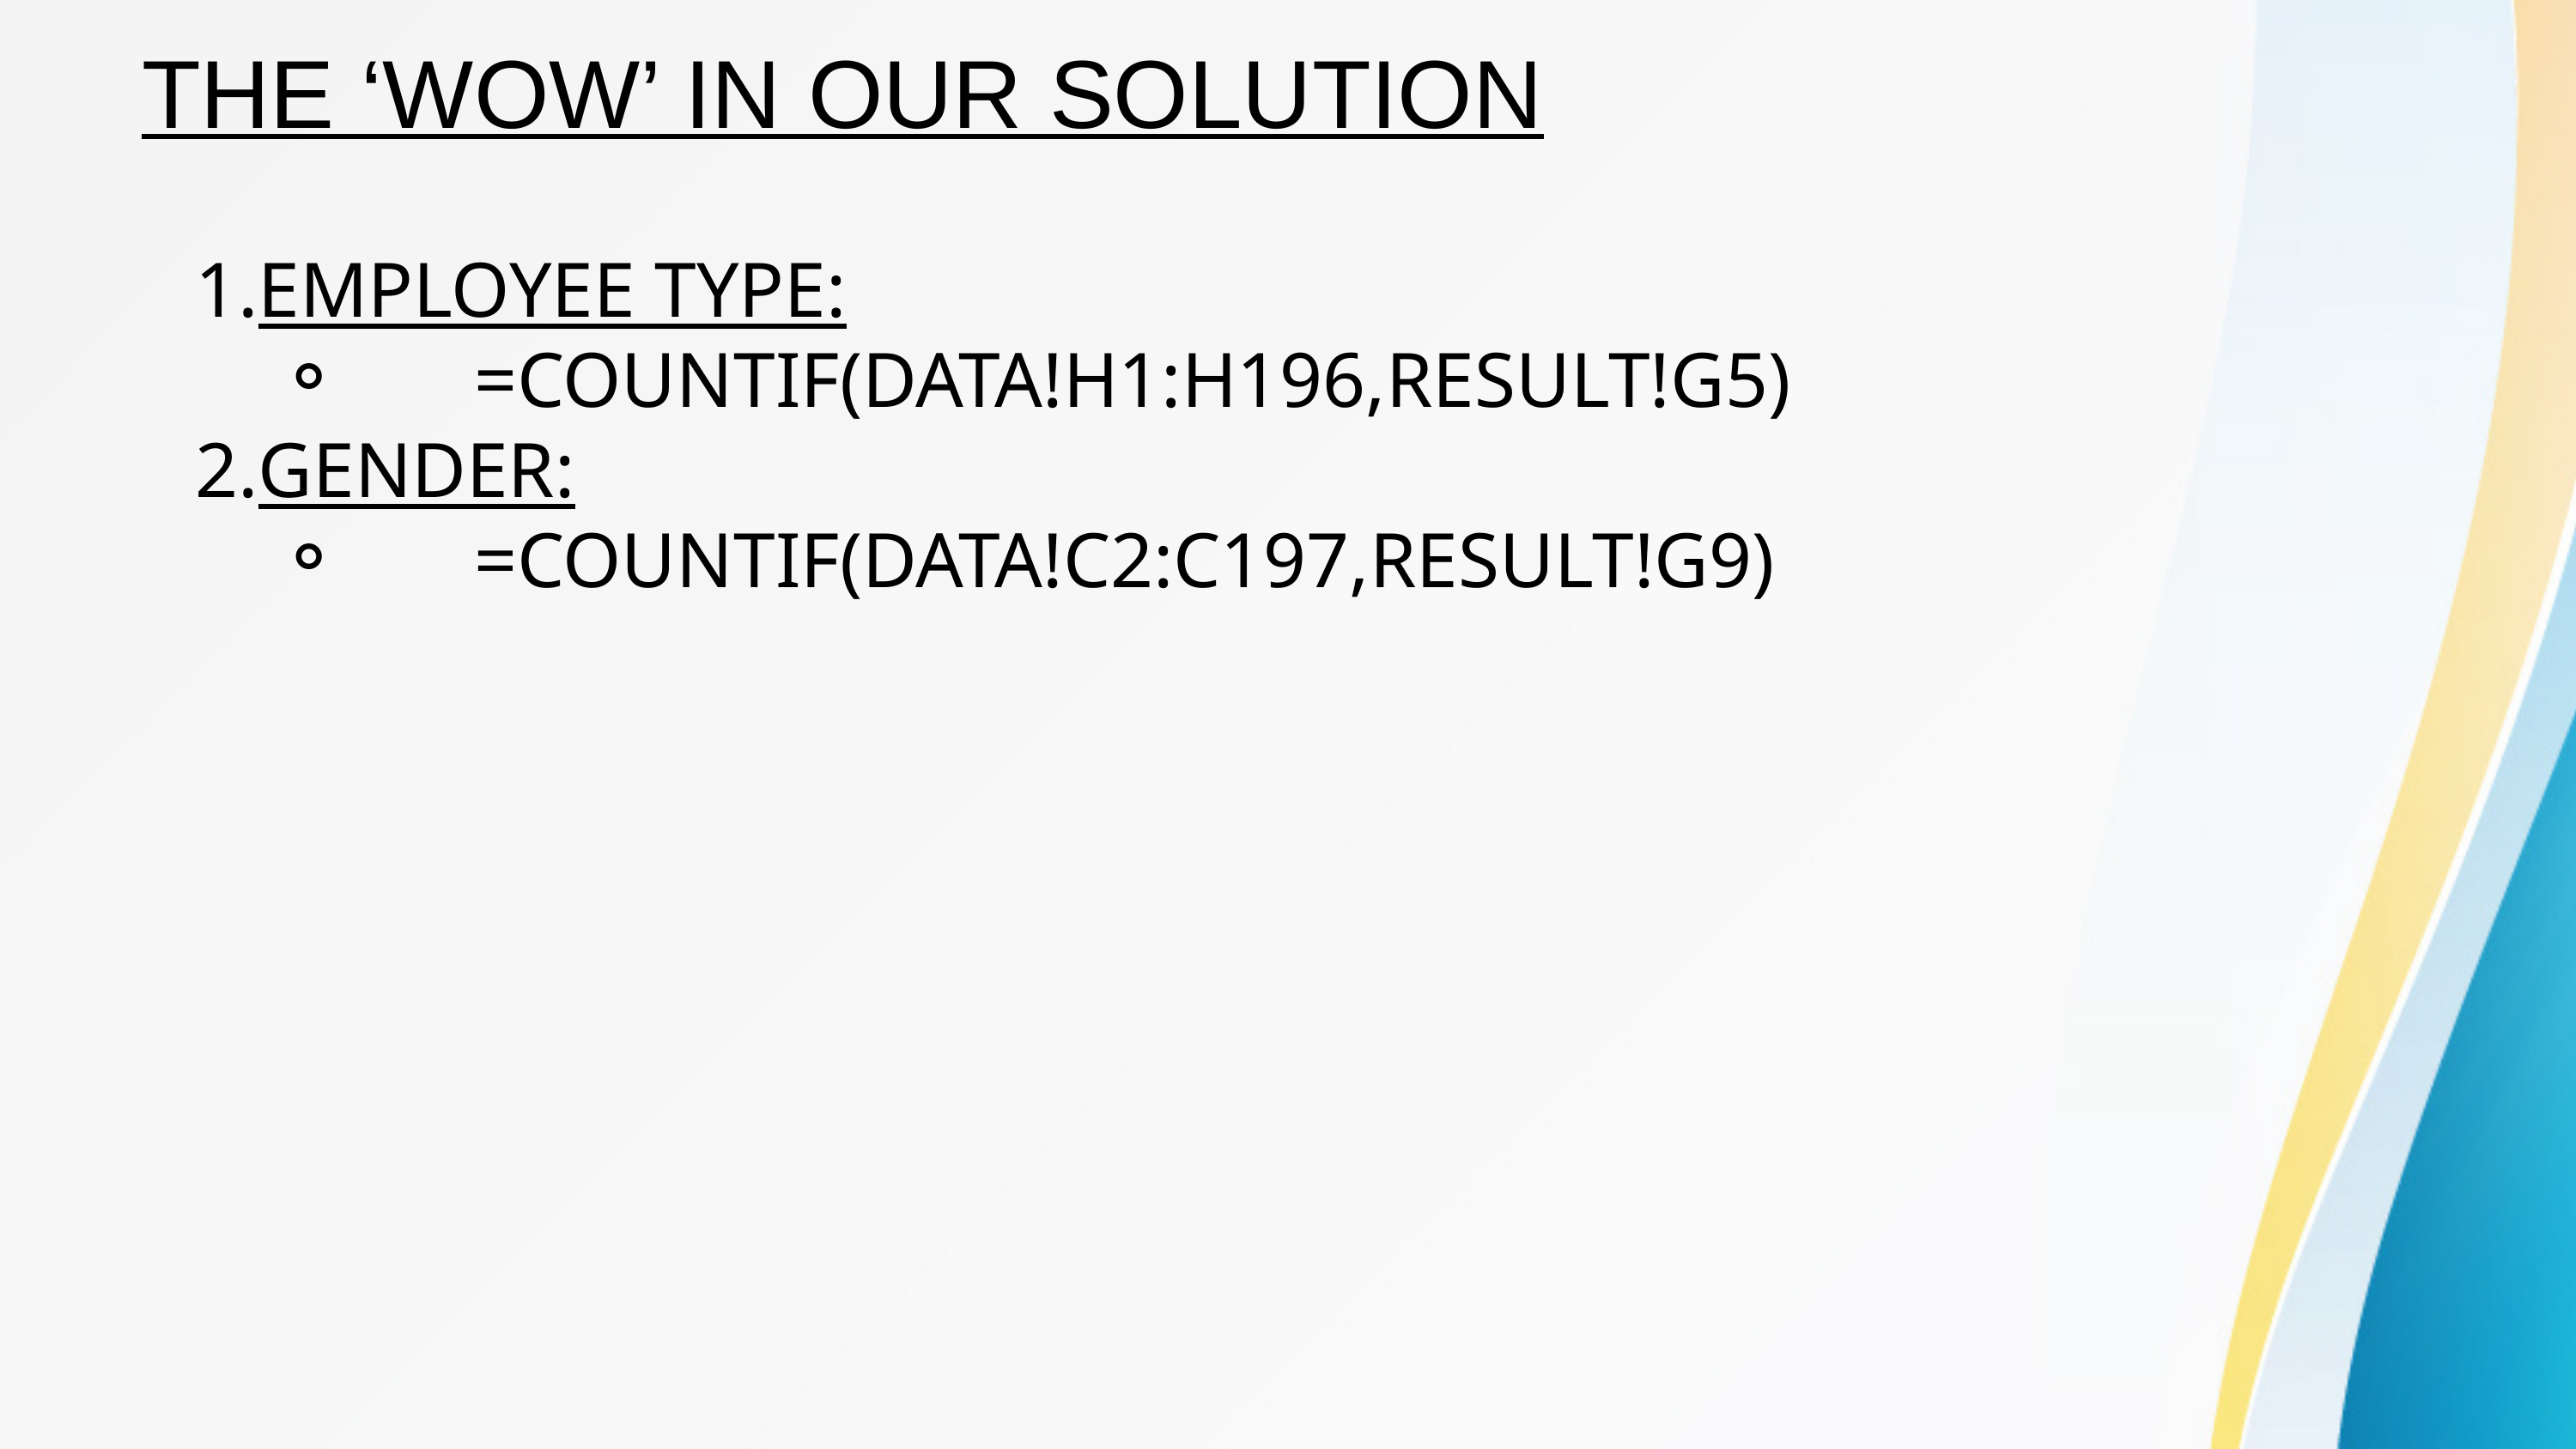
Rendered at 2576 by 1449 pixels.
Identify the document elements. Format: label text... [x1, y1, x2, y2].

text_box EMPLOYEE TYPE: =COUNTIF(DATA!H1:H196,RESULT!G5) GENDER: =COUNTIF(DATA!C2:C197,RESULT!G9) [141, 242, 2434, 694]
text_box THE ‘WOW’ IN OUR SOLUTION [141, 32, 2434, 149]
text_box [0, 0, 2576, 1449]
